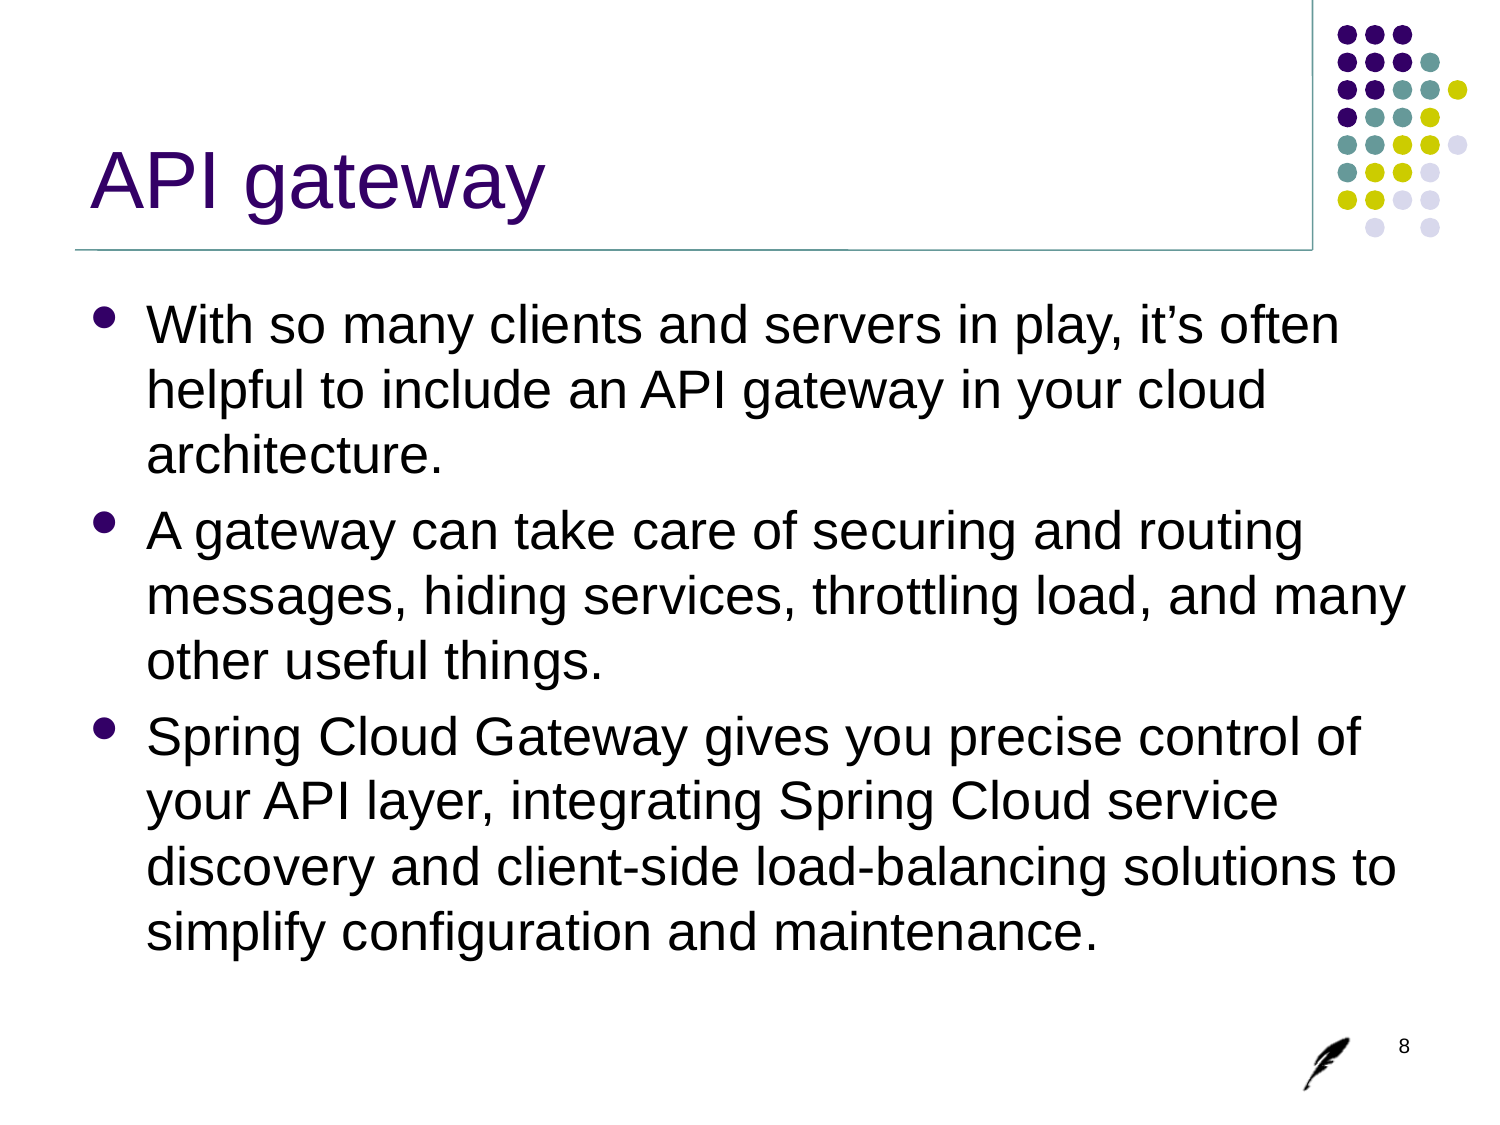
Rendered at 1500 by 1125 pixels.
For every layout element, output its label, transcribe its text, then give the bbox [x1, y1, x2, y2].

list With so many clients and servers in play, it’s often helpful to include an API gateway in your cloud architecture. A gateway can take care of securing and routing messages, hiding services, throttling load, and many other useful things. Spring Cloud Gateway gives you precise control of your API layer, integrating Spring Cloud service discovery and client-side load-balancing solutions to simplify configuration and maintenance. [75, 282, 1425, 1006]
title API gateway [75, 20, 1313, 233]
slide_number 8 [1074, 1025, 1425, 1100]
